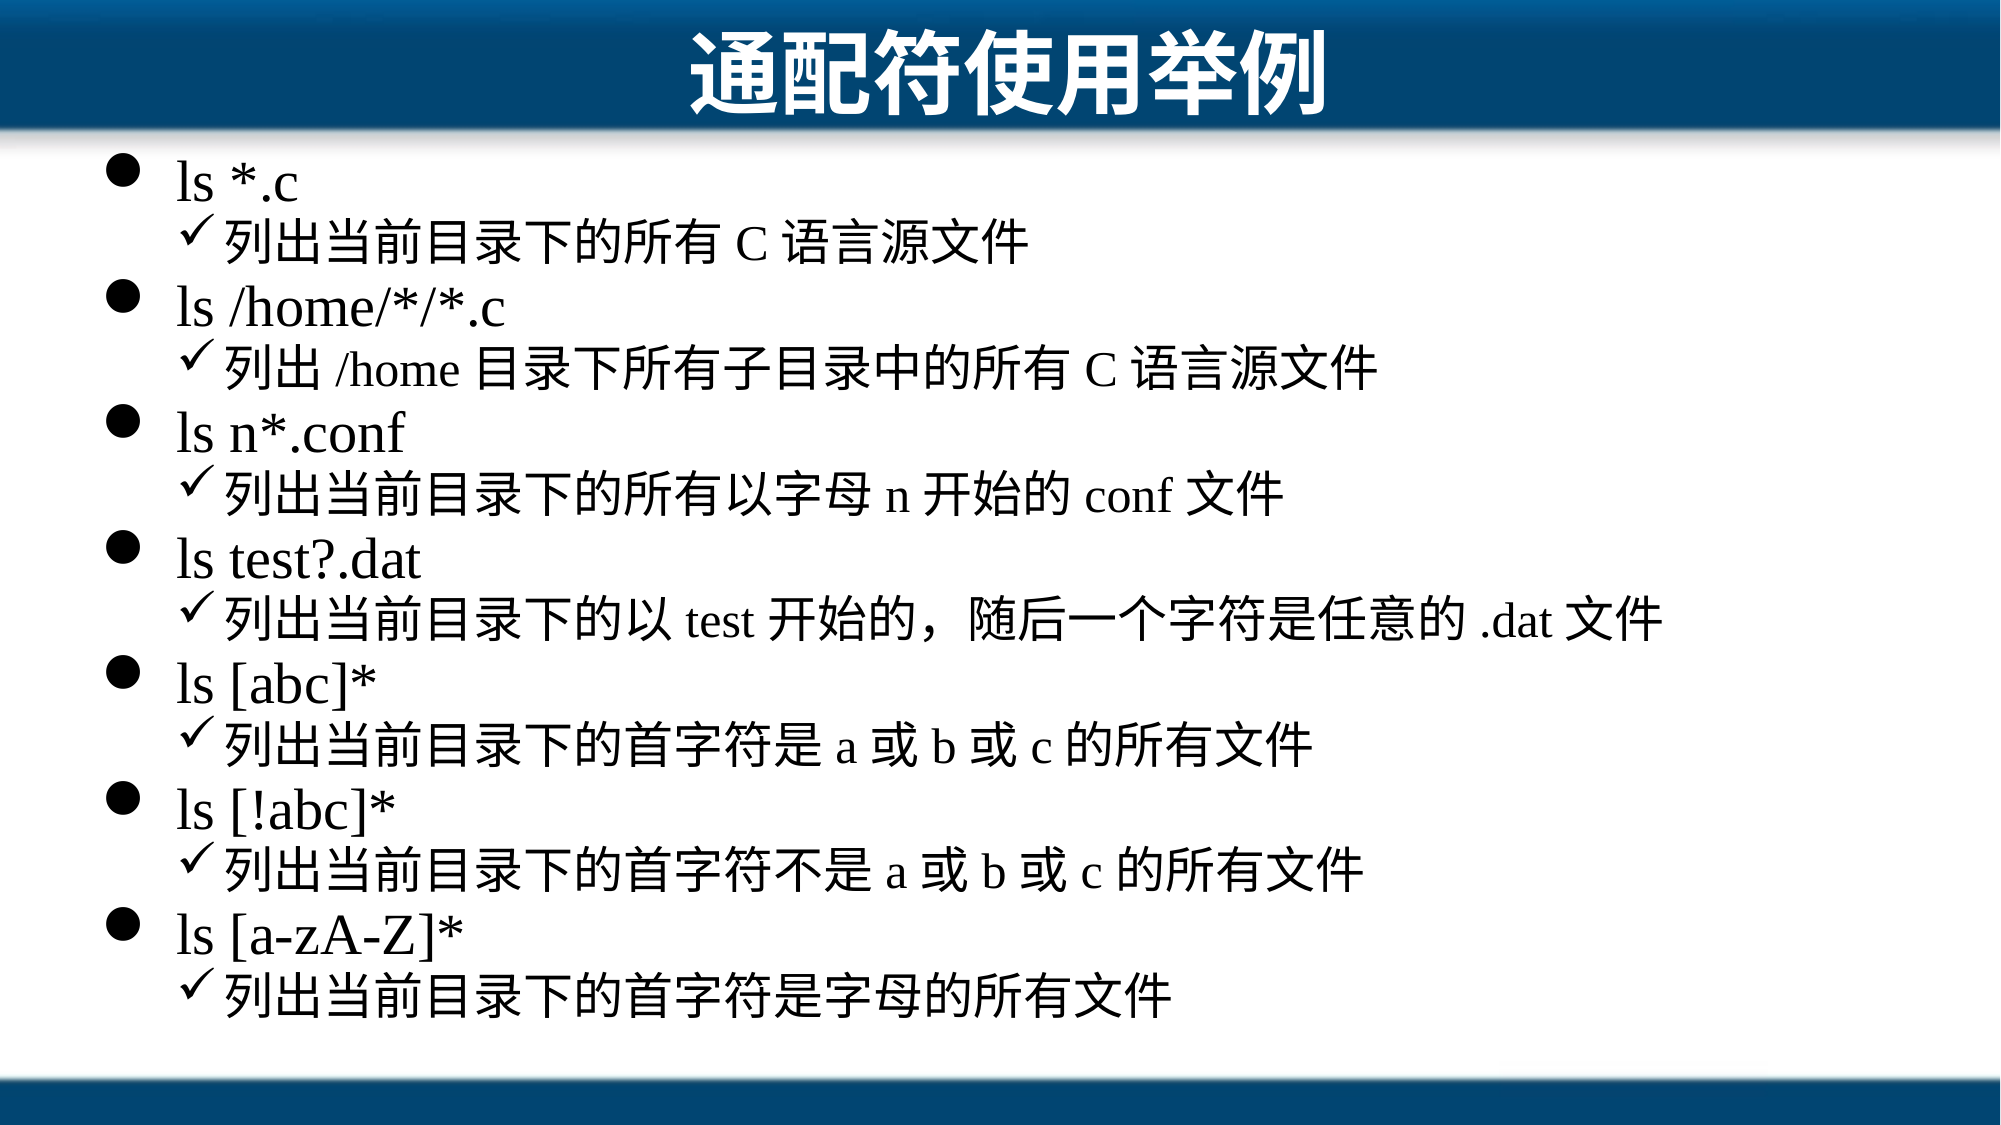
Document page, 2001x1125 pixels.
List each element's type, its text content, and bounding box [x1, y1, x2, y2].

title 通配符使用举例 [86, 19, 1934, 124]
picture [0, 0, 2001, 1125]
list ls *.c 列出当前目录下的所有C语言源文件 ls /home/*/*.c 列出/home目录下所有子目录中的所有C语言源文件 ls n*.conf 列出当前目录下的所有以字母n开始的conf文件 ls test?.dat 列出当前目录下的以test开始的，随后一个字符是任意的.dat文件 ls [abc]* 列出当前目录下的首字符是a或b或c的所有文件 ls [!abc]* 列出当前目录下的首字符不是a或b或c的所有文件 ls [a-zA-Z]* 列出当前目录下的首字符是字母的所有文件 [86, 149, 1934, 1094]
